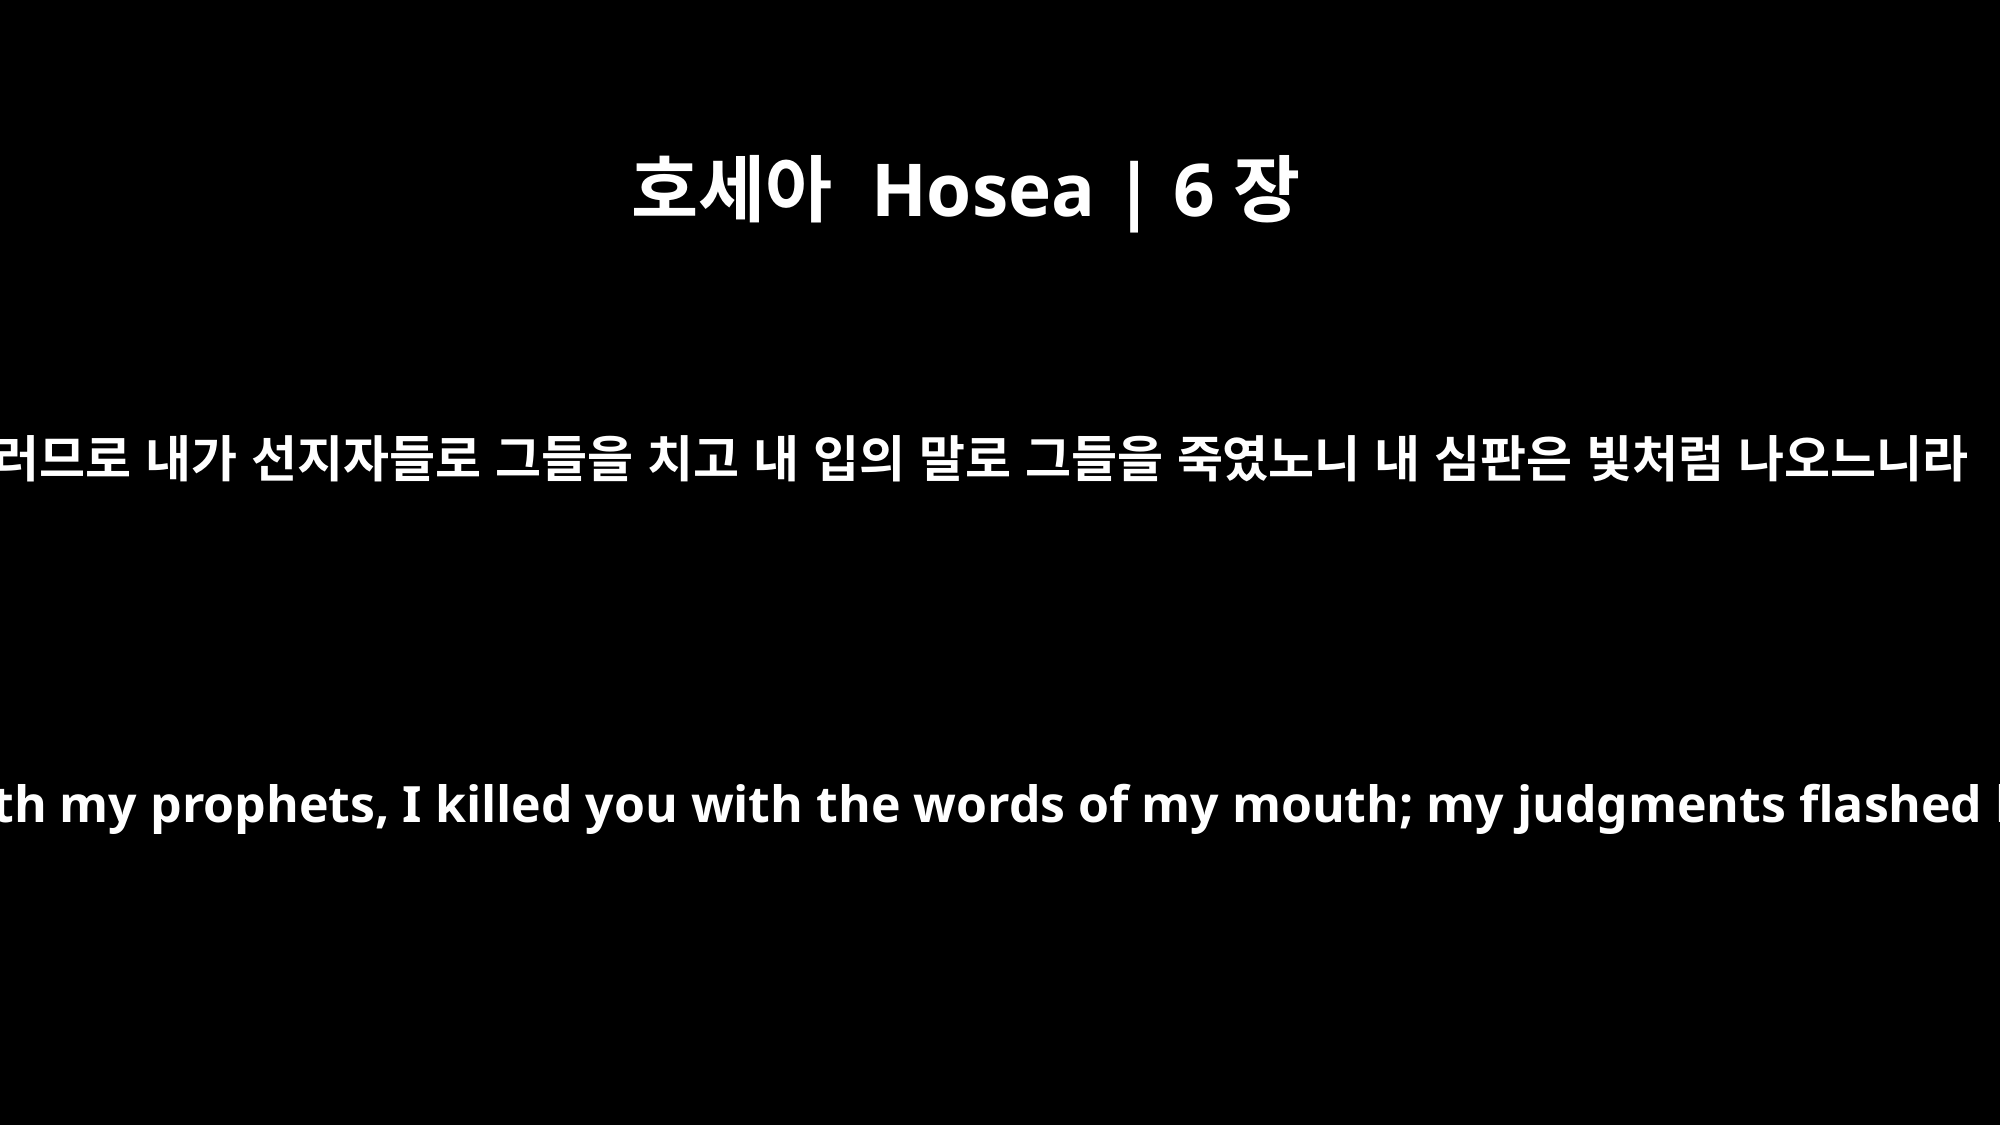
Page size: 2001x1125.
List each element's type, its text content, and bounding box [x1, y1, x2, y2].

text_box 호세아 Hosea | 6장 [616, 136, 1316, 239]
text_box 5 그러므로 내가 선지자들로 그들을 치고 내 입의 말로 그들을 죽였노니 내 심판은 빛처럼 나오느니라 [0, 359, 1985, 495]
text_box Therefore I cut you in pieces with my prophets, I killed you with the words of my mouth; my judgments flashed like lightning upon you. [0, 764, 2000, 840]
